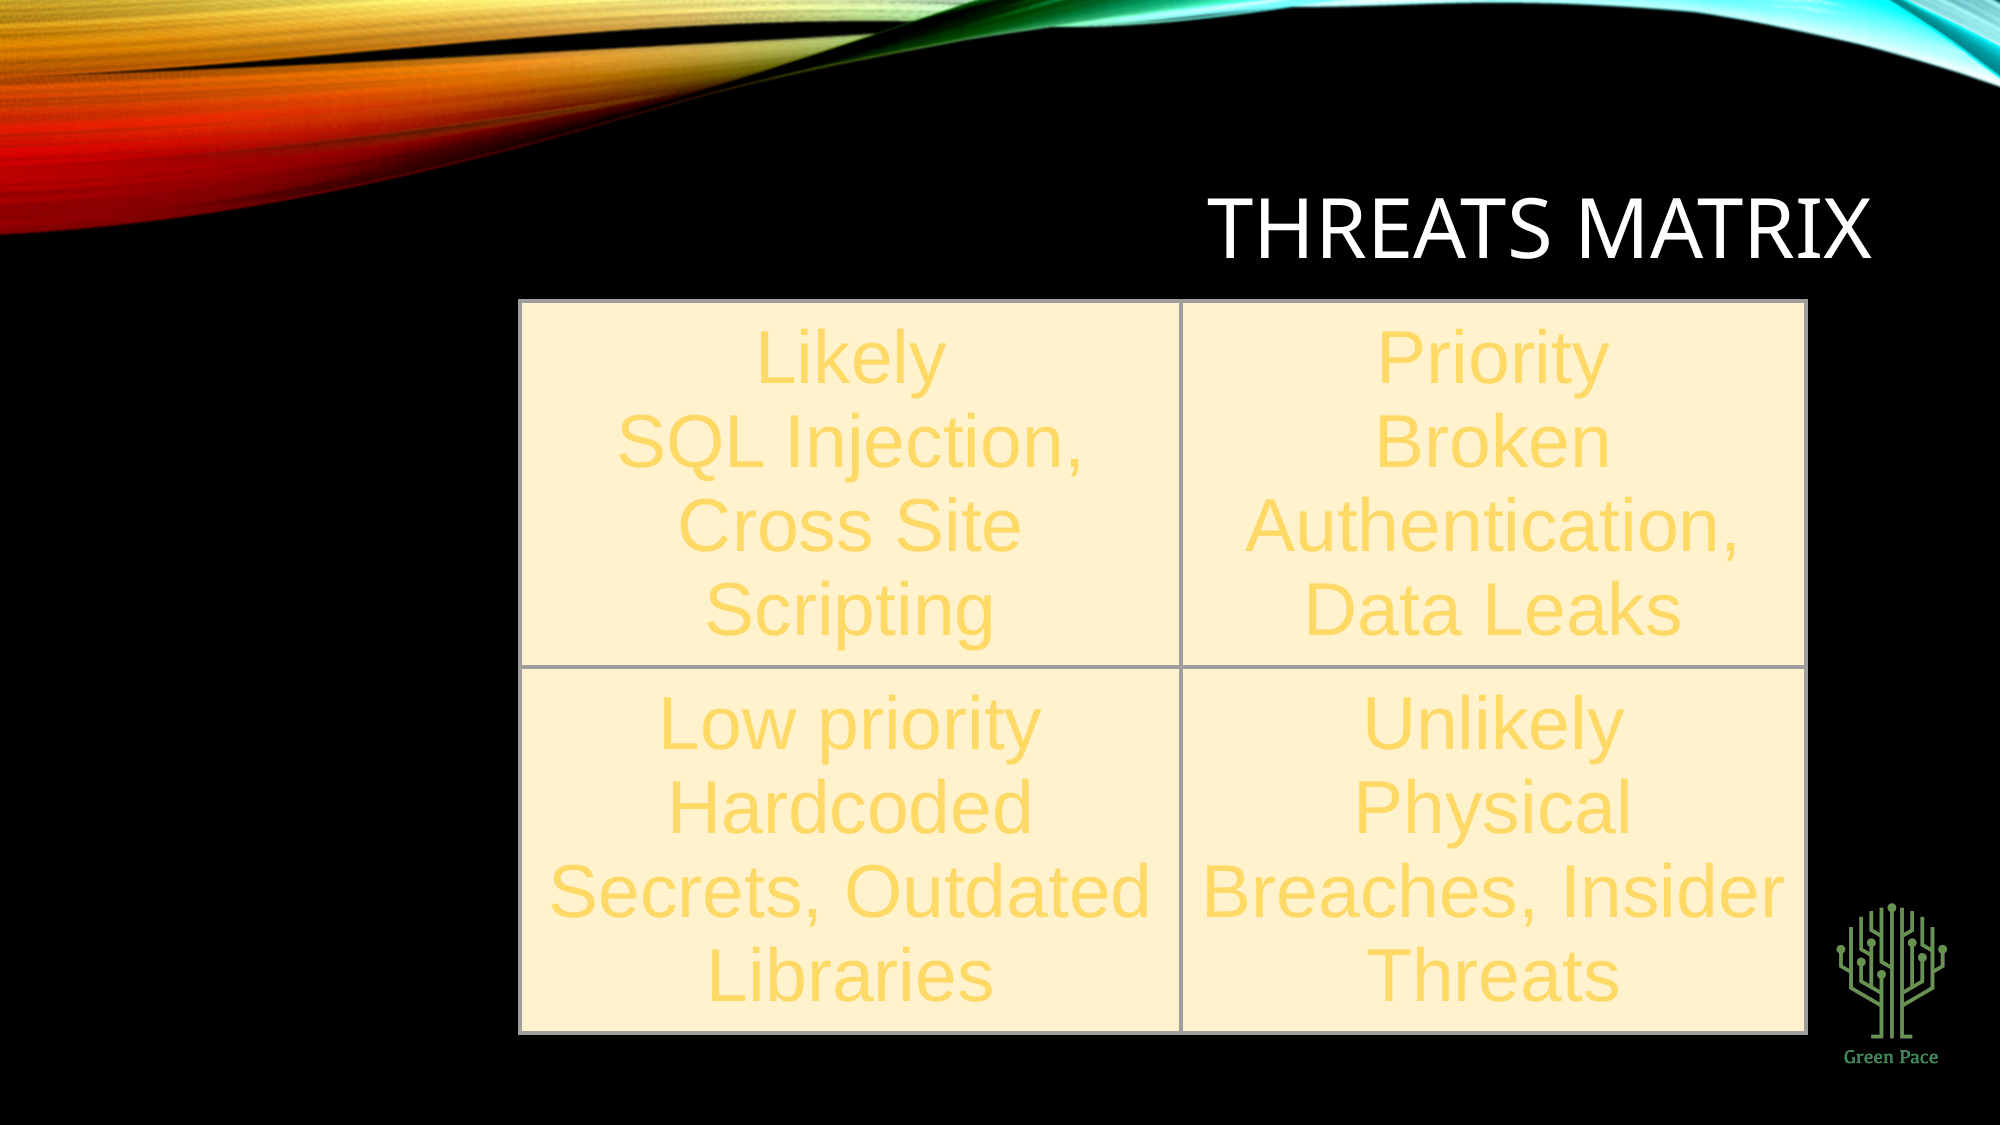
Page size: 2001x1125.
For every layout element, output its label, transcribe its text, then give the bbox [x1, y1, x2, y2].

picture [0, 0, 2000, 237]
table_cell Unlikely Physical Breaches, Insider Threats [1183, 669, 1804, 1031]
table_header Likely SQL Injection, Cross Site Scripting [522, 303, 1179, 665]
title THREATS MATRIX [474, 125, 1888, 338]
table_header Priority Broken Authentication, Data Leaks [1183, 303, 1804, 665]
picture [1817, 892, 1964, 1082]
table_cell Low priority Hardcoded Secrets, Outdated Libraries [522, 669, 1179, 1031]
